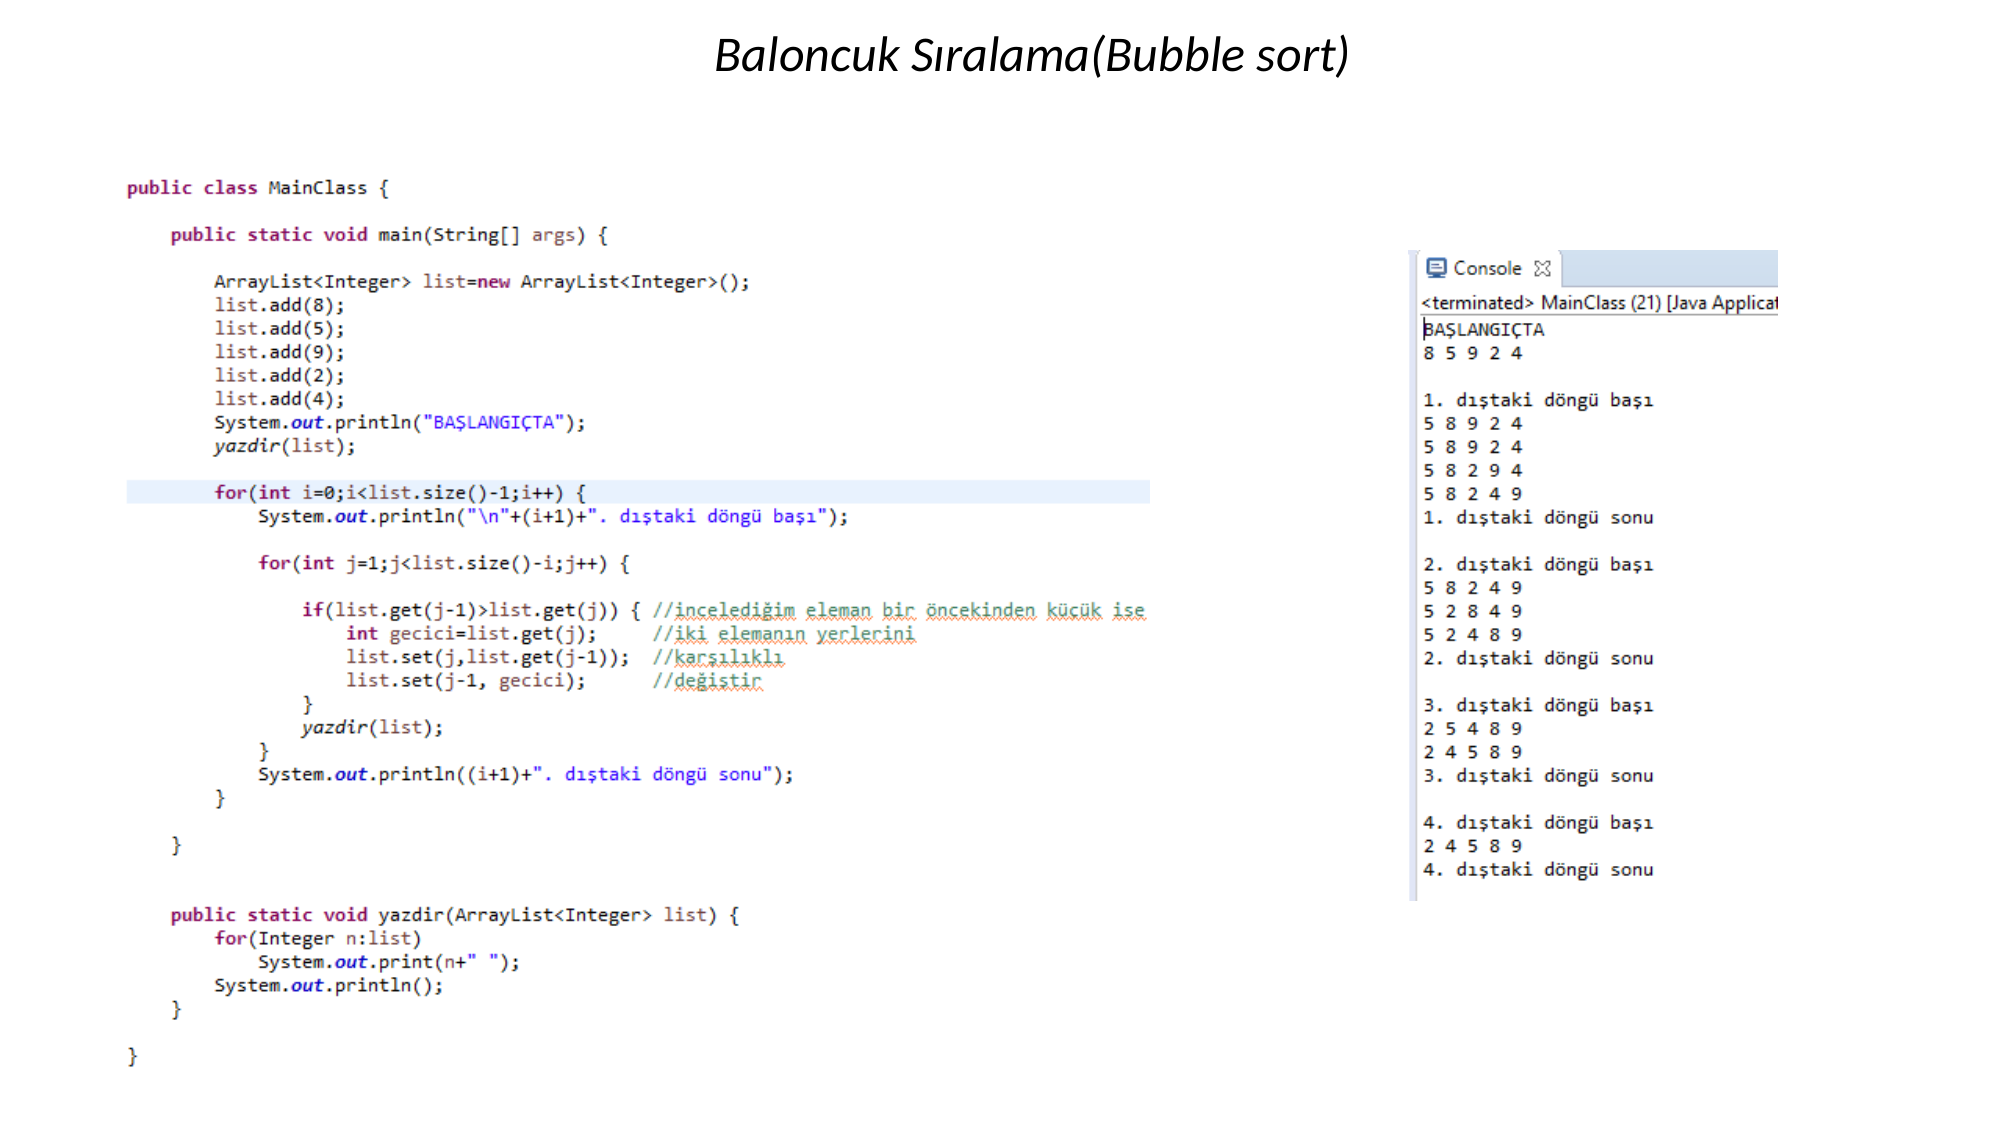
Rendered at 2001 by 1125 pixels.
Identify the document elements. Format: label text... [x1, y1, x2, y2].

picture [124, 177, 1150, 1073]
text_box Baloncuk Sıralama(Bubble sort) [699, 14, 1367, 89]
picture [1408, 250, 1778, 901]
